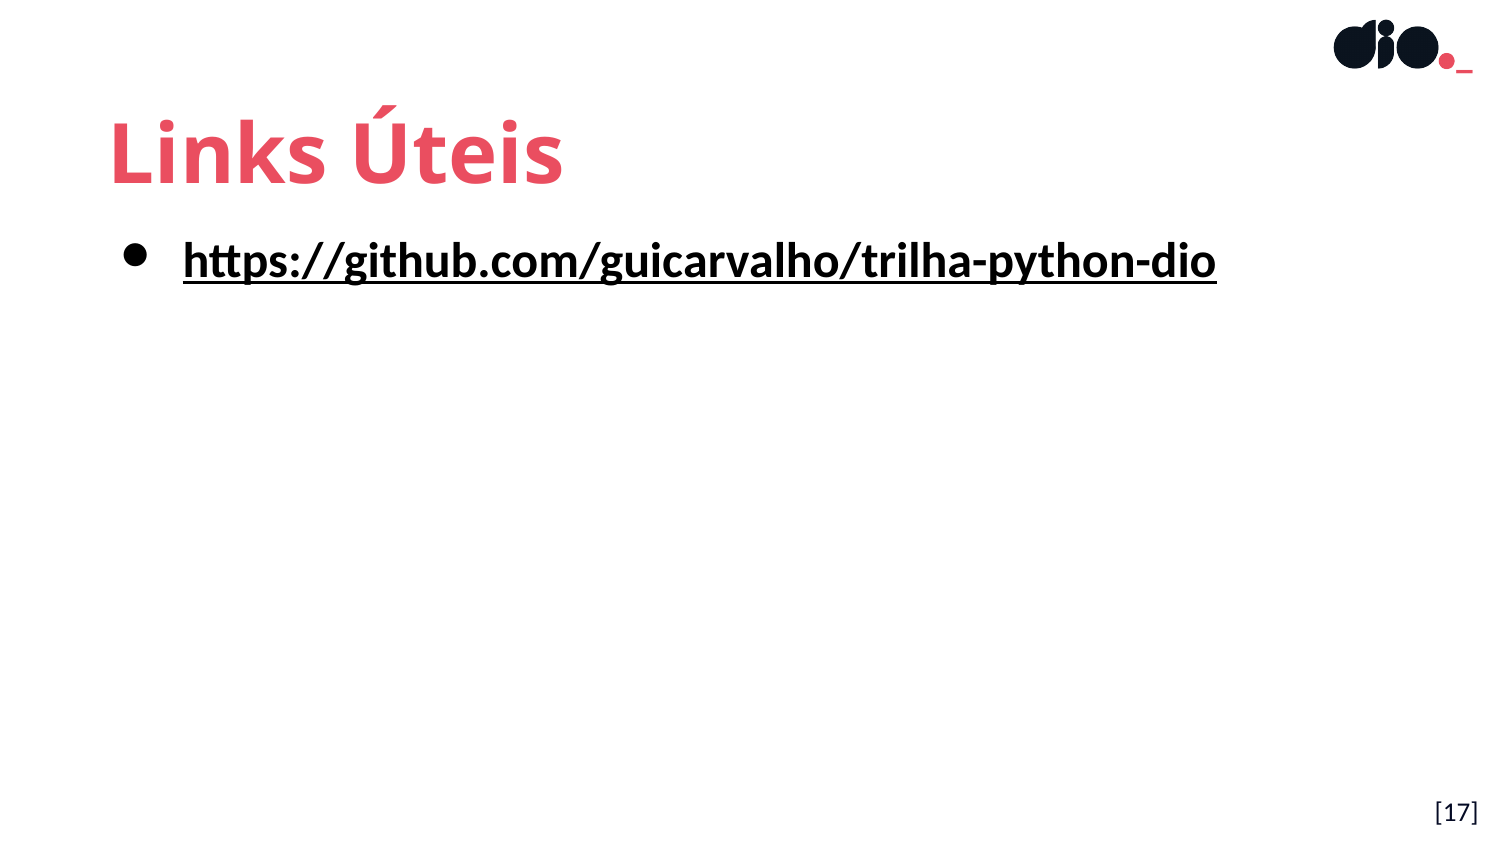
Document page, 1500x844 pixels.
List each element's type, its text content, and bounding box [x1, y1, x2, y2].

text_box Links Úteis [92, 73, 1408, 213]
picture [1333, 19, 1473, 74]
text_box https://github.com/guicarvalho/trilha-python-dio [92, 213, 1408, 780]
slide_number [17] [1403, 779, 1494, 844]
